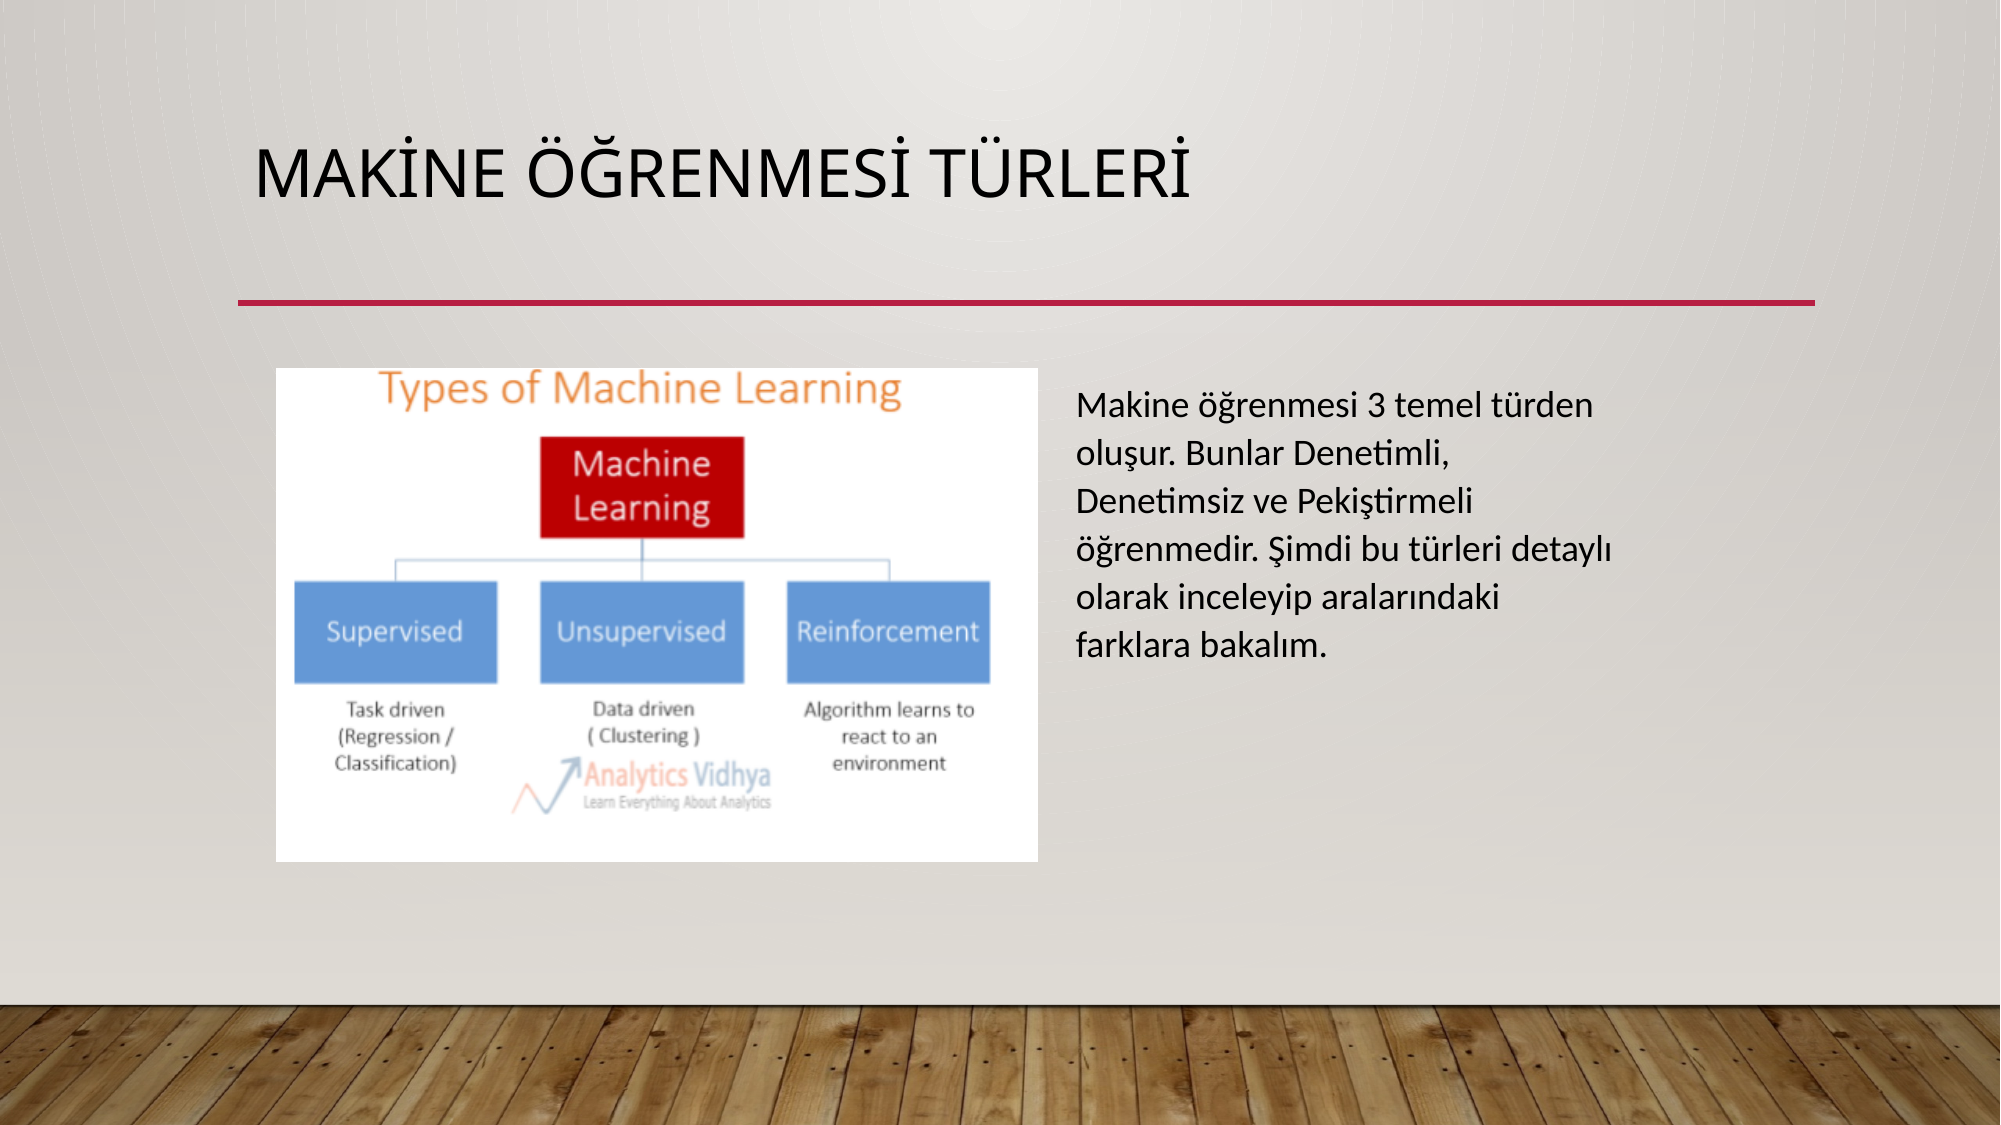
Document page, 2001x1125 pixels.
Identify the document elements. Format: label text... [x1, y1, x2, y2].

text_box Makine öğrenmesi 3 temel türden oluşur. Bunlar Denetimli, Denetimsiz ve Pekiştirmeli öğrenmedir. Şimdi bu türleri detaylı olarak inceleyip aralarındaki farklara bakalım. [1061, 368, 1628, 673]
picture [0, 1005, 2000, 1125]
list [275, 368, 1038, 862]
title Makine öğrenmesi türleri [238, 131, 1814, 305]
